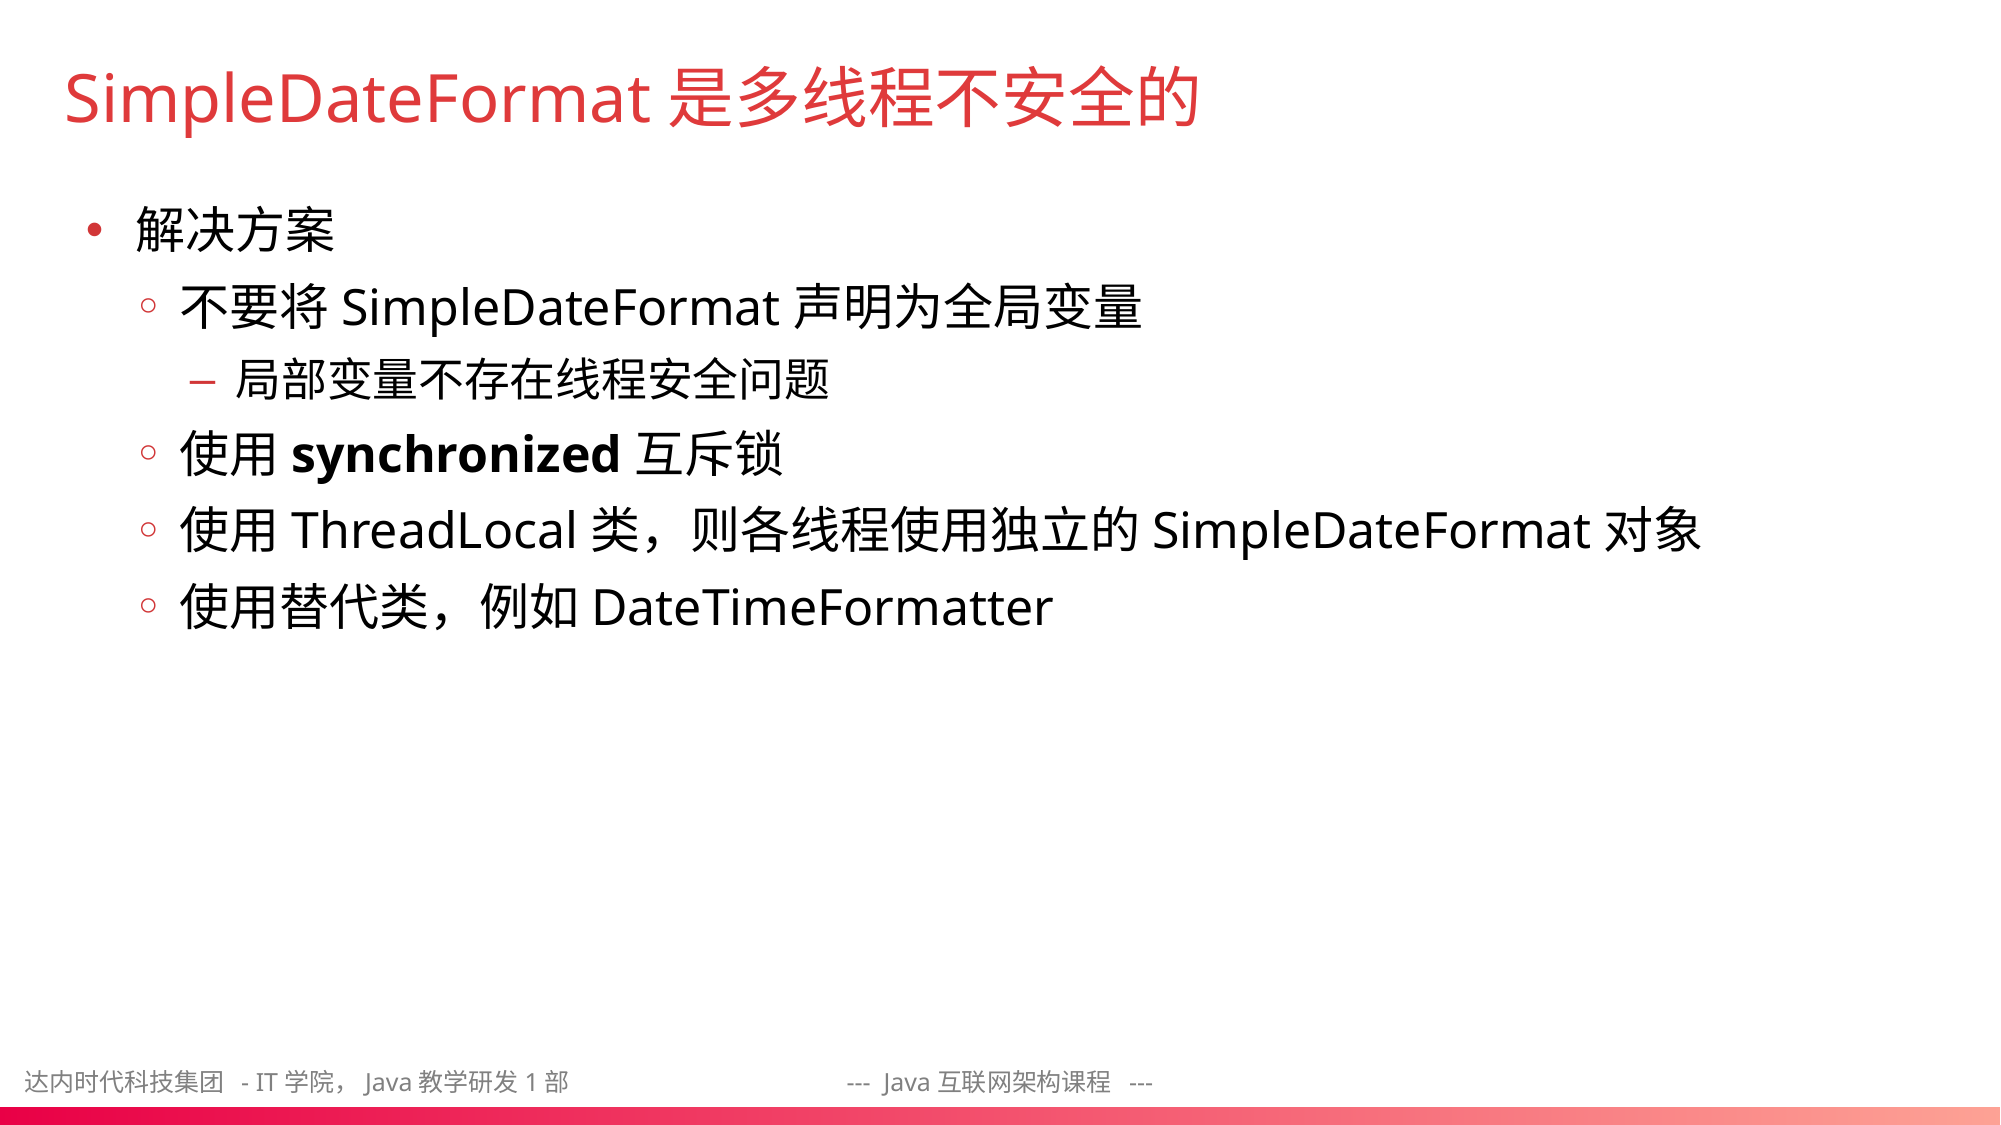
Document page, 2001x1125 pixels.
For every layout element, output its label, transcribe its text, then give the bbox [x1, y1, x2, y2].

title SimpleDateFormat是多线程不安全的 [49, 43, 1526, 150]
list 解决方案 不要将SimpleDateFormat声明为全局变量 局部变量不存在线程安全问题 使用synchronized互斥锁 使用ThreadLocal类，则各线程使用独立的SimpleDateFormat对象 使用替代类，例如DateTimeFormatter [70, 185, 1931, 1013]
